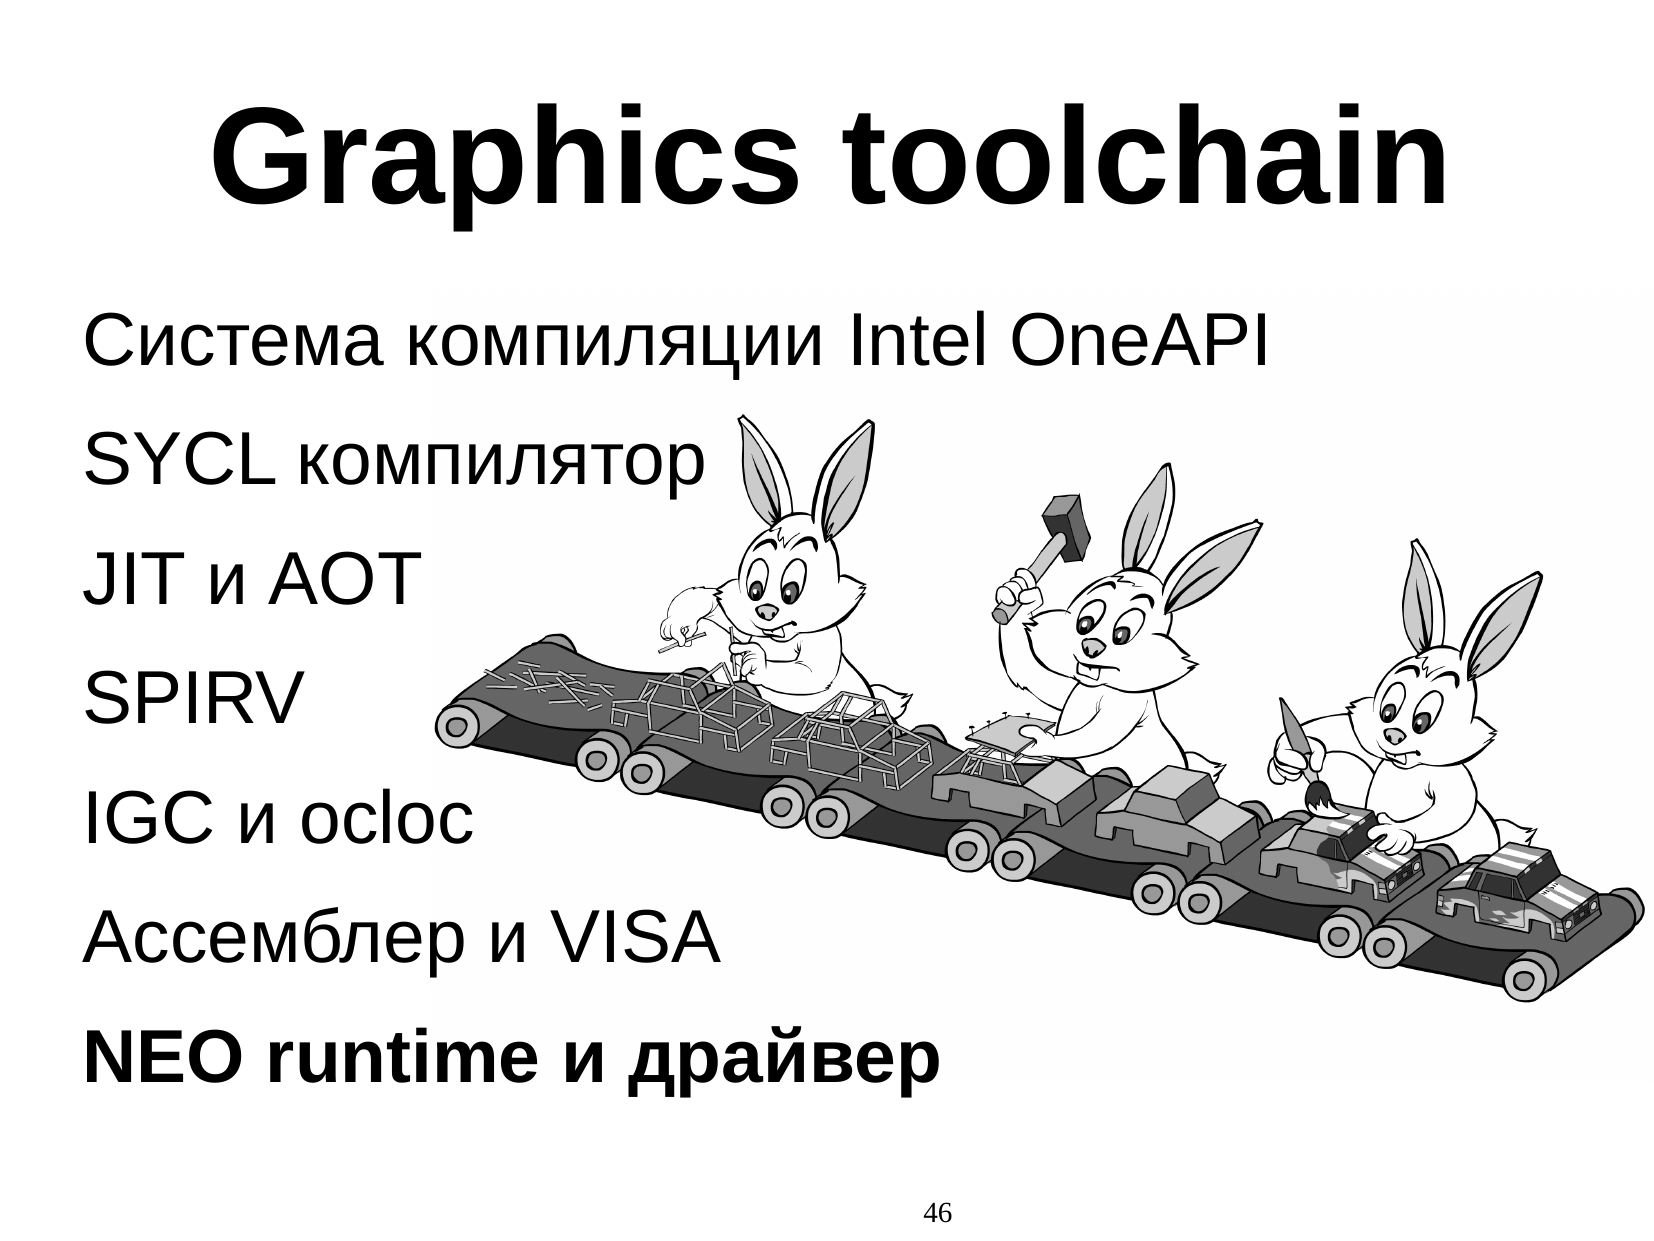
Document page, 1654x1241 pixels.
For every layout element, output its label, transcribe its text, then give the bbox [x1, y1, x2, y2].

list Система компиляции Intel OneAPI SYCL компилятор JIT и AOT SPIRV IGC и ocloc Ассемблер и VISA NEO runtime и драйвер [82, 290, 1571, 1124]
title Graphics toolchain [86, 44, 1575, 252]
slide_number 46 [567, 1193, 953, 1241]
picture [428, 290, 1654, 1085]
